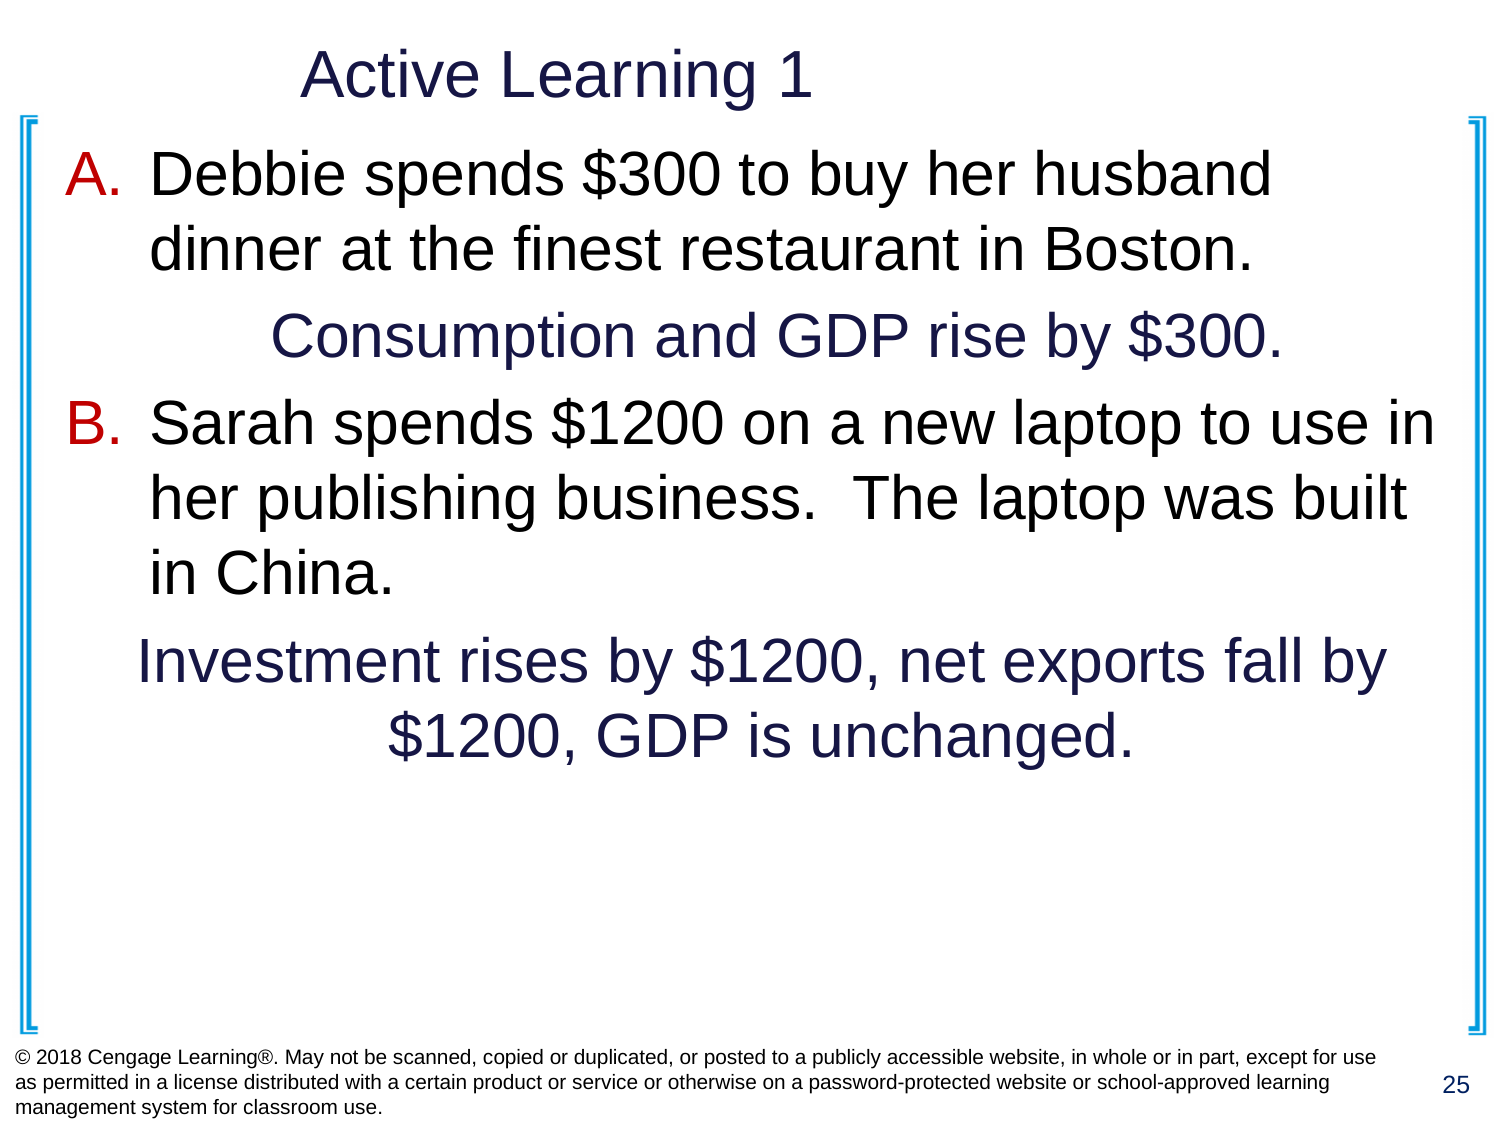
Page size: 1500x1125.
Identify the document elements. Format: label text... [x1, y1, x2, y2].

title Active Learning 1 [24, 16, 1475, 125]
picture [1475, 113, 1493, 1037]
slide_number 25 [1412, 1060, 1500, 1125]
footer © 2018 Cengage Learning®. May not be scanned, copied or duplicated, or posted to a publicly accessible website, in whole or in part, except for use as permitted in a license distributed with a certain product or service or otherwise on a password-protected website or school-approved learning management system for classroom use. [0, 1037, 1412, 1125]
picture [1475, 119, 1483, 1033]
picture [13, 113, 43, 1037]
list Debbie spends $300 to buy her husband dinner at the finest restaurant in Boston. Consumption and GDP rise by $300. Sarah spends $1200 on a new laptop to use in her publishing business. The laptop was built in China. Investment rises by $1200, net exports fall by $1200, GDP is unchanged. [50, 125, 1475, 1058]
